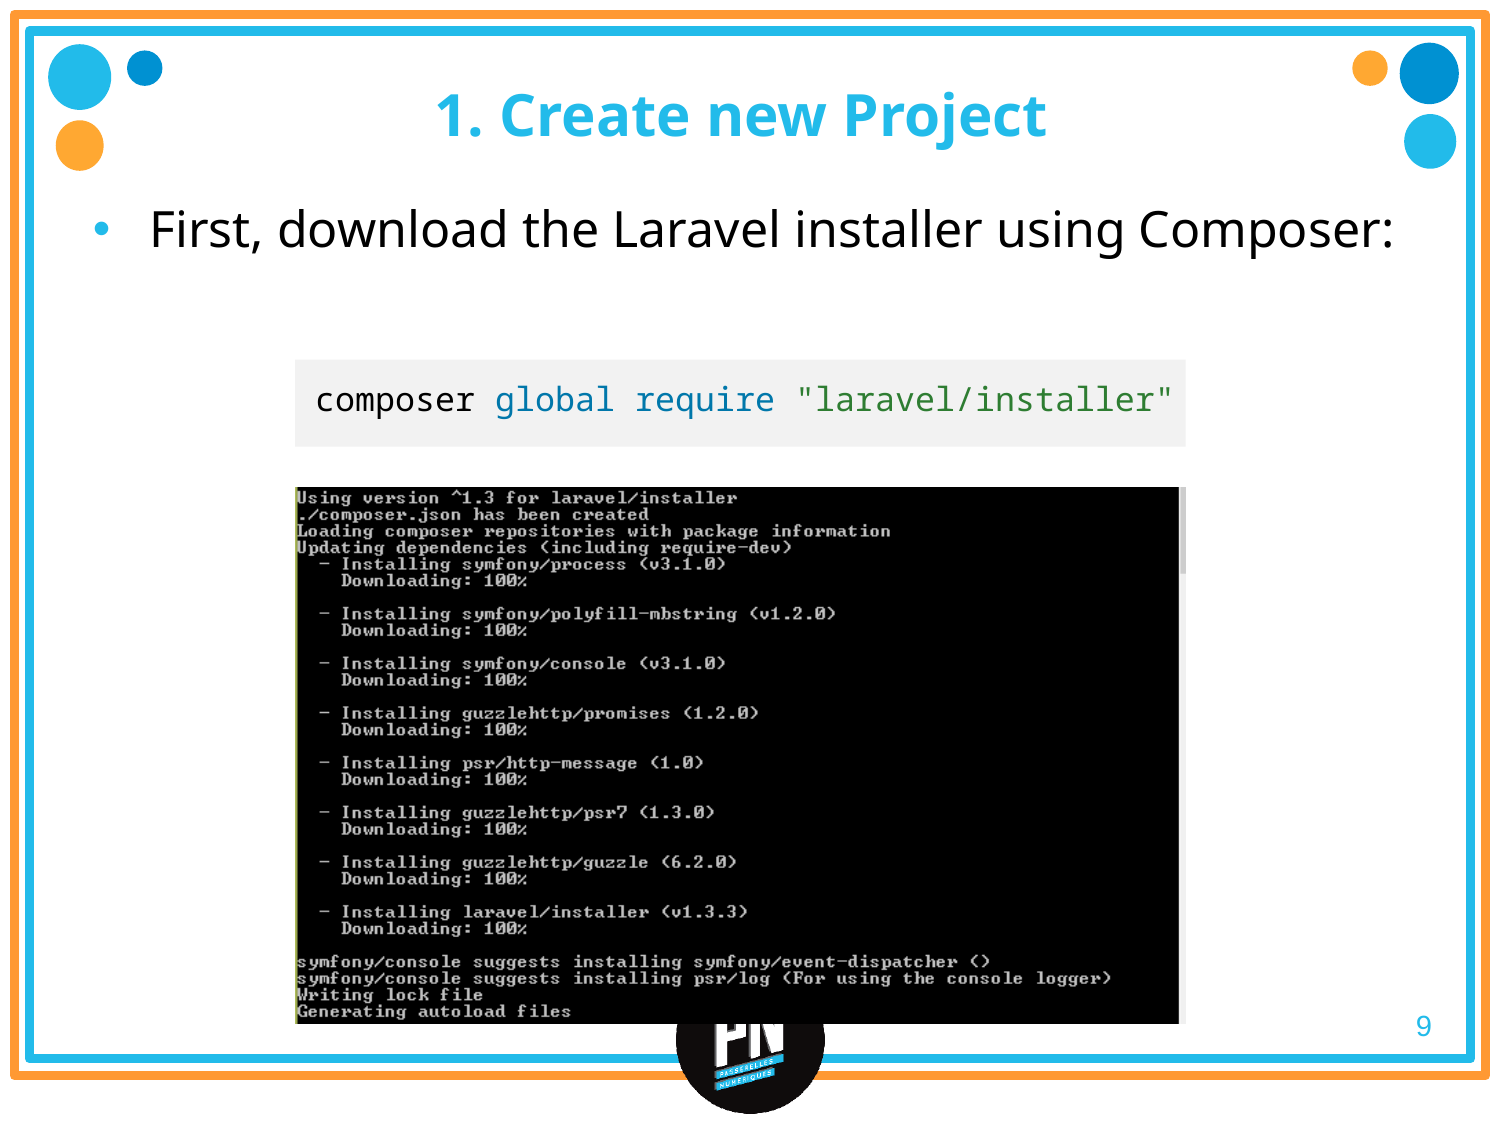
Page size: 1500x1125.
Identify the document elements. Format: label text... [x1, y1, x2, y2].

title 1. Create new Project [75, 36, 1424, 191]
picture [294, 487, 1186, 1115]
text_box composer global require "laravel/installer" [295, 359, 1186, 447]
list First, download the Laravel installer using Composer: [77, 190, 1427, 833]
